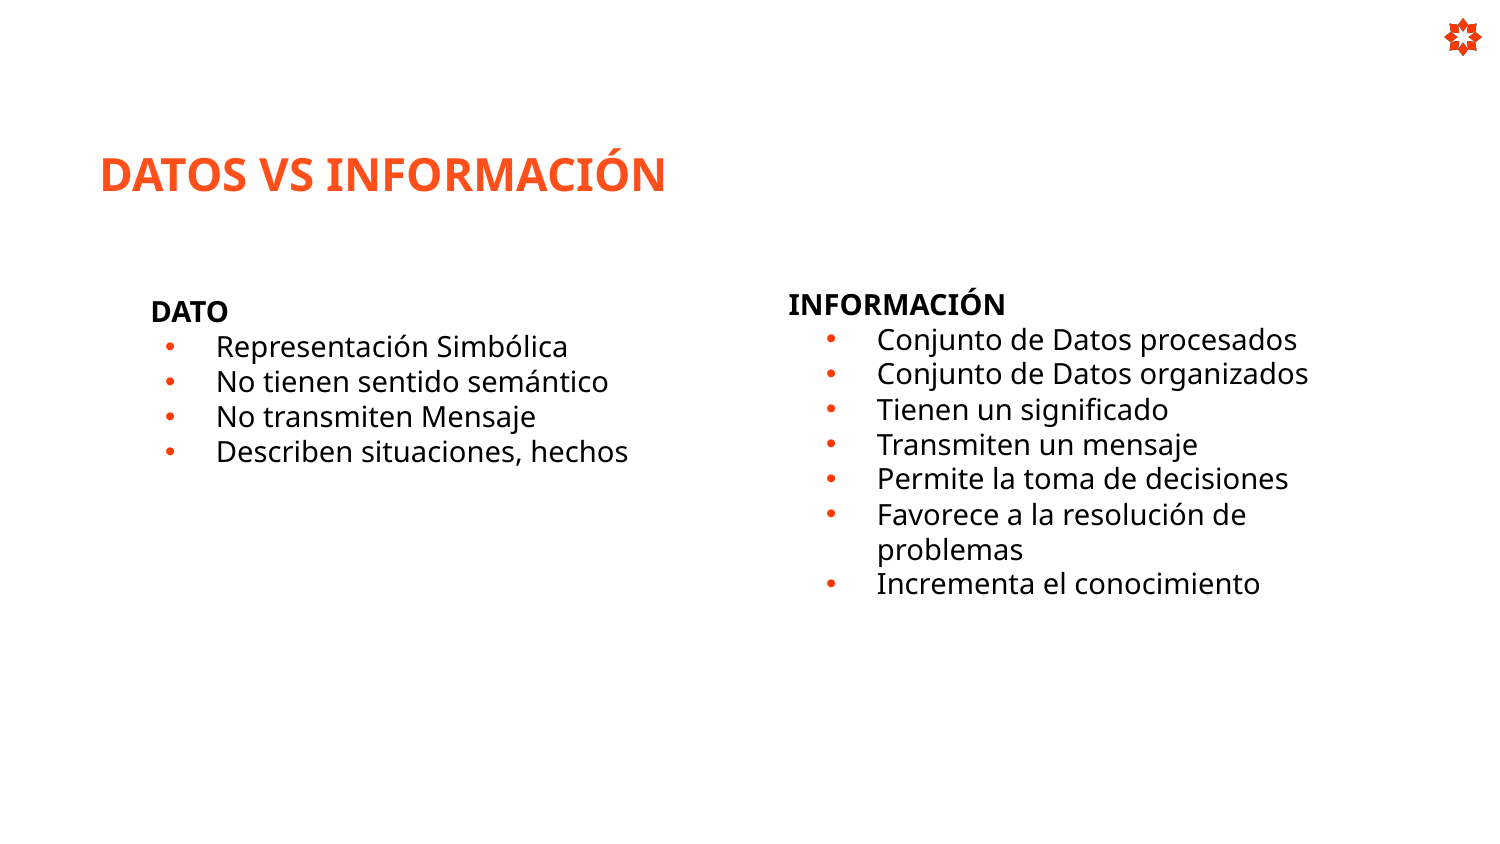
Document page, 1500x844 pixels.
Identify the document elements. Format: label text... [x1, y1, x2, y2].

title DATOS VS INFORMACIÓN [84, 96, 1216, 216]
picture [1444, 18, 1482, 56]
text_box INFORMACIÓN Conjunto de Datos procesados Conjunto de Datos organizados Tienen un significado Transmiten un mensaje Permite la toma de decisiones Favorece a la resolución de problemas Incrementa el conocimiento [773, 278, 1412, 667]
text_box DATO Representación Simbólica No tienen sentido semántico No transmiten Mensaje Describen situaciones, hechos [112, 278, 750, 667]
